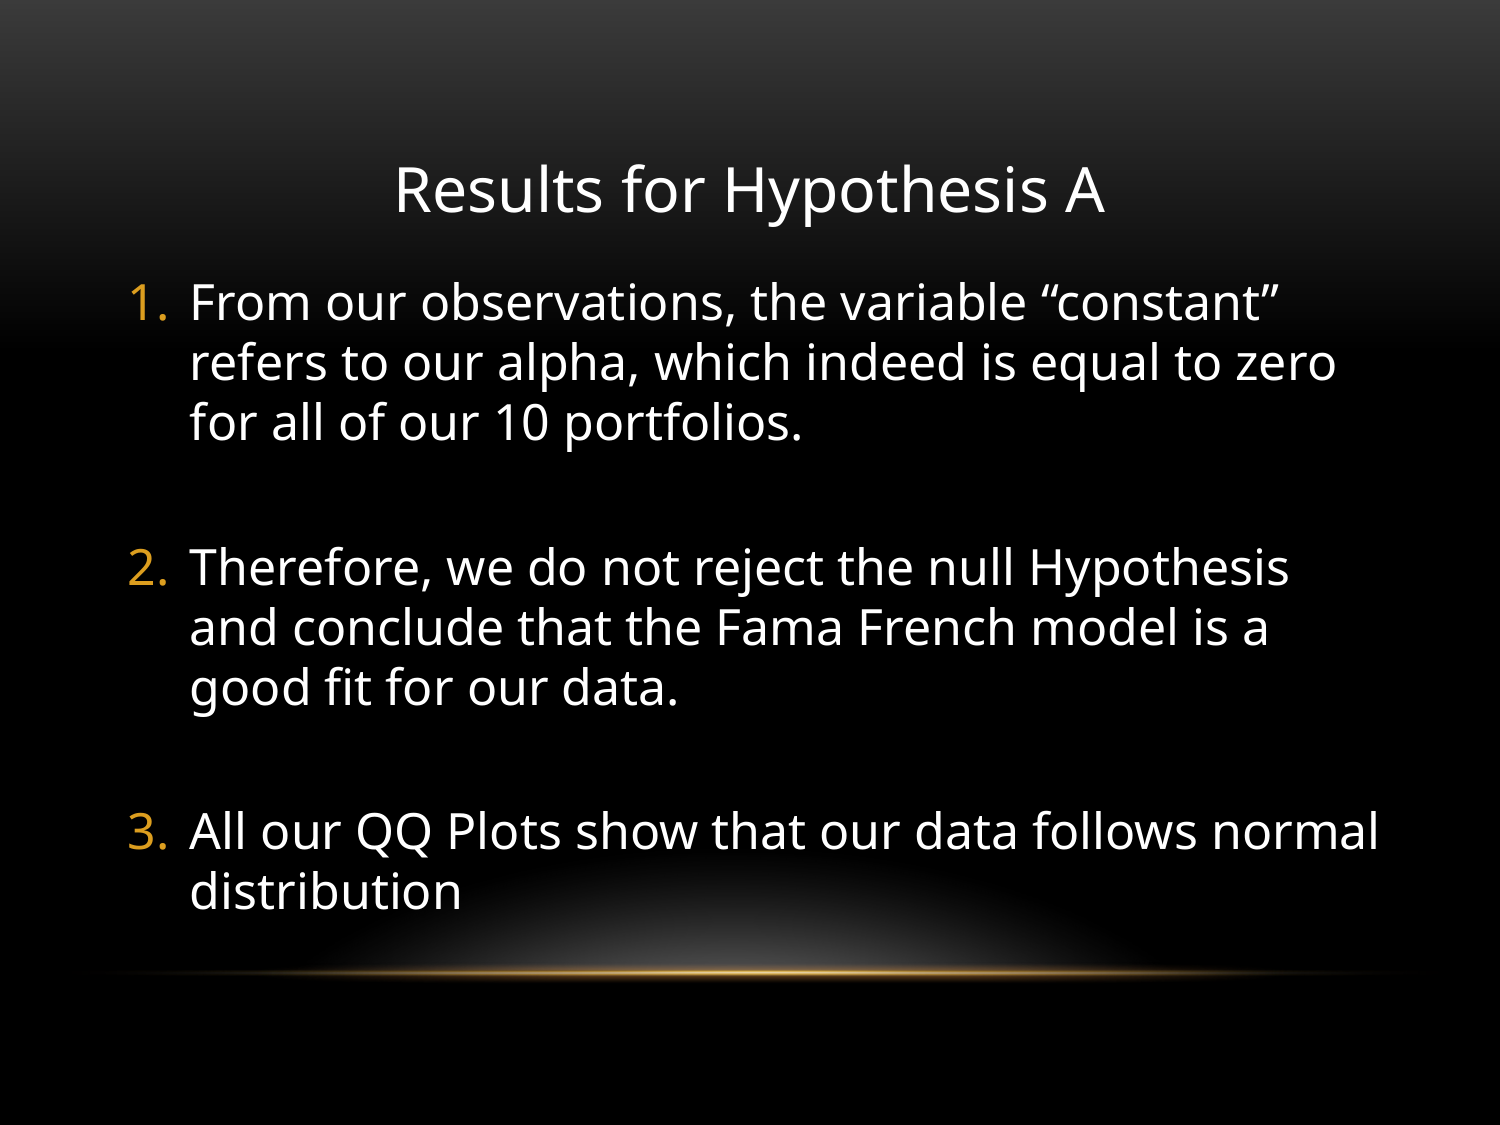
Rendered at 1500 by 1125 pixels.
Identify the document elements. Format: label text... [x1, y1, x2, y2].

picture [0, 0, 1500, 1125]
list From our observations, the variable “constant” refers to our alpha, which indeed is equal to zero for all of our 10 portfolios. Therefore, we do not reject the null Hypothesis and conclude that the Fama French model is a good fit for our data. All our QQ Plots show that our data follows normal distribution [99, 262, 1400, 938]
title Results for Hypothesis A [99, 45, 1400, 233]
